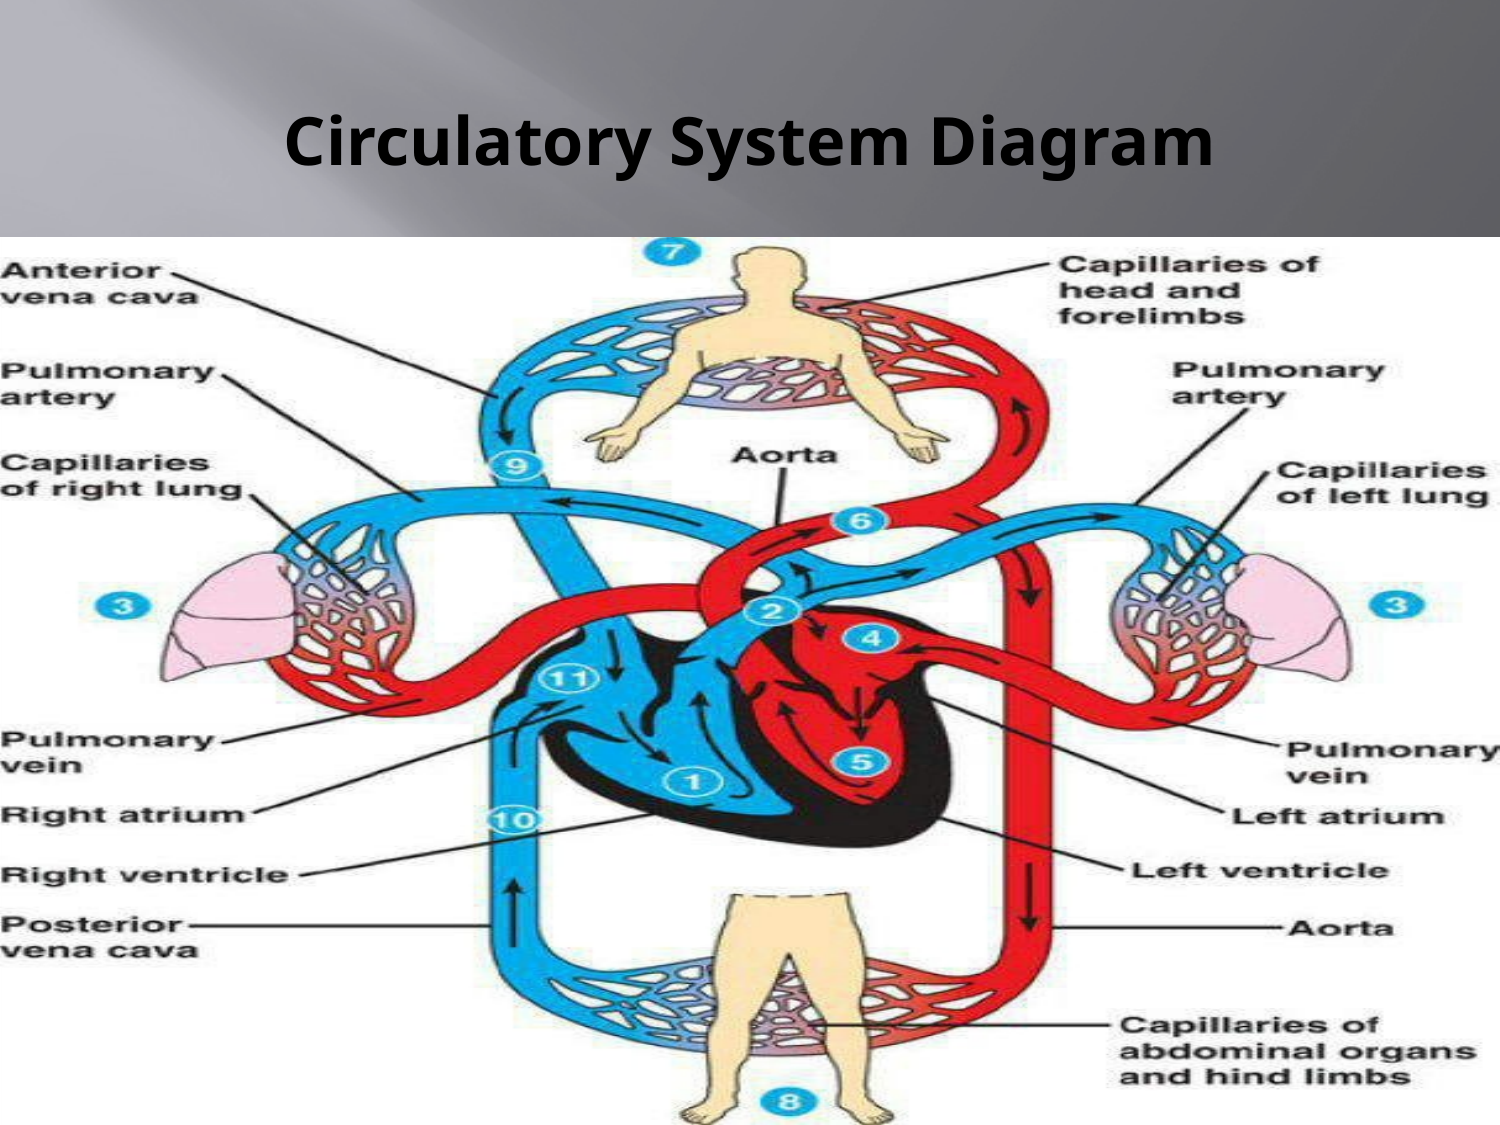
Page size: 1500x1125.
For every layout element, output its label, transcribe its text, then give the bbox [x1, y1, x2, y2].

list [0, 237, 1500, 1125]
title Circulatory System Diagram [75, 45, 1425, 233]
